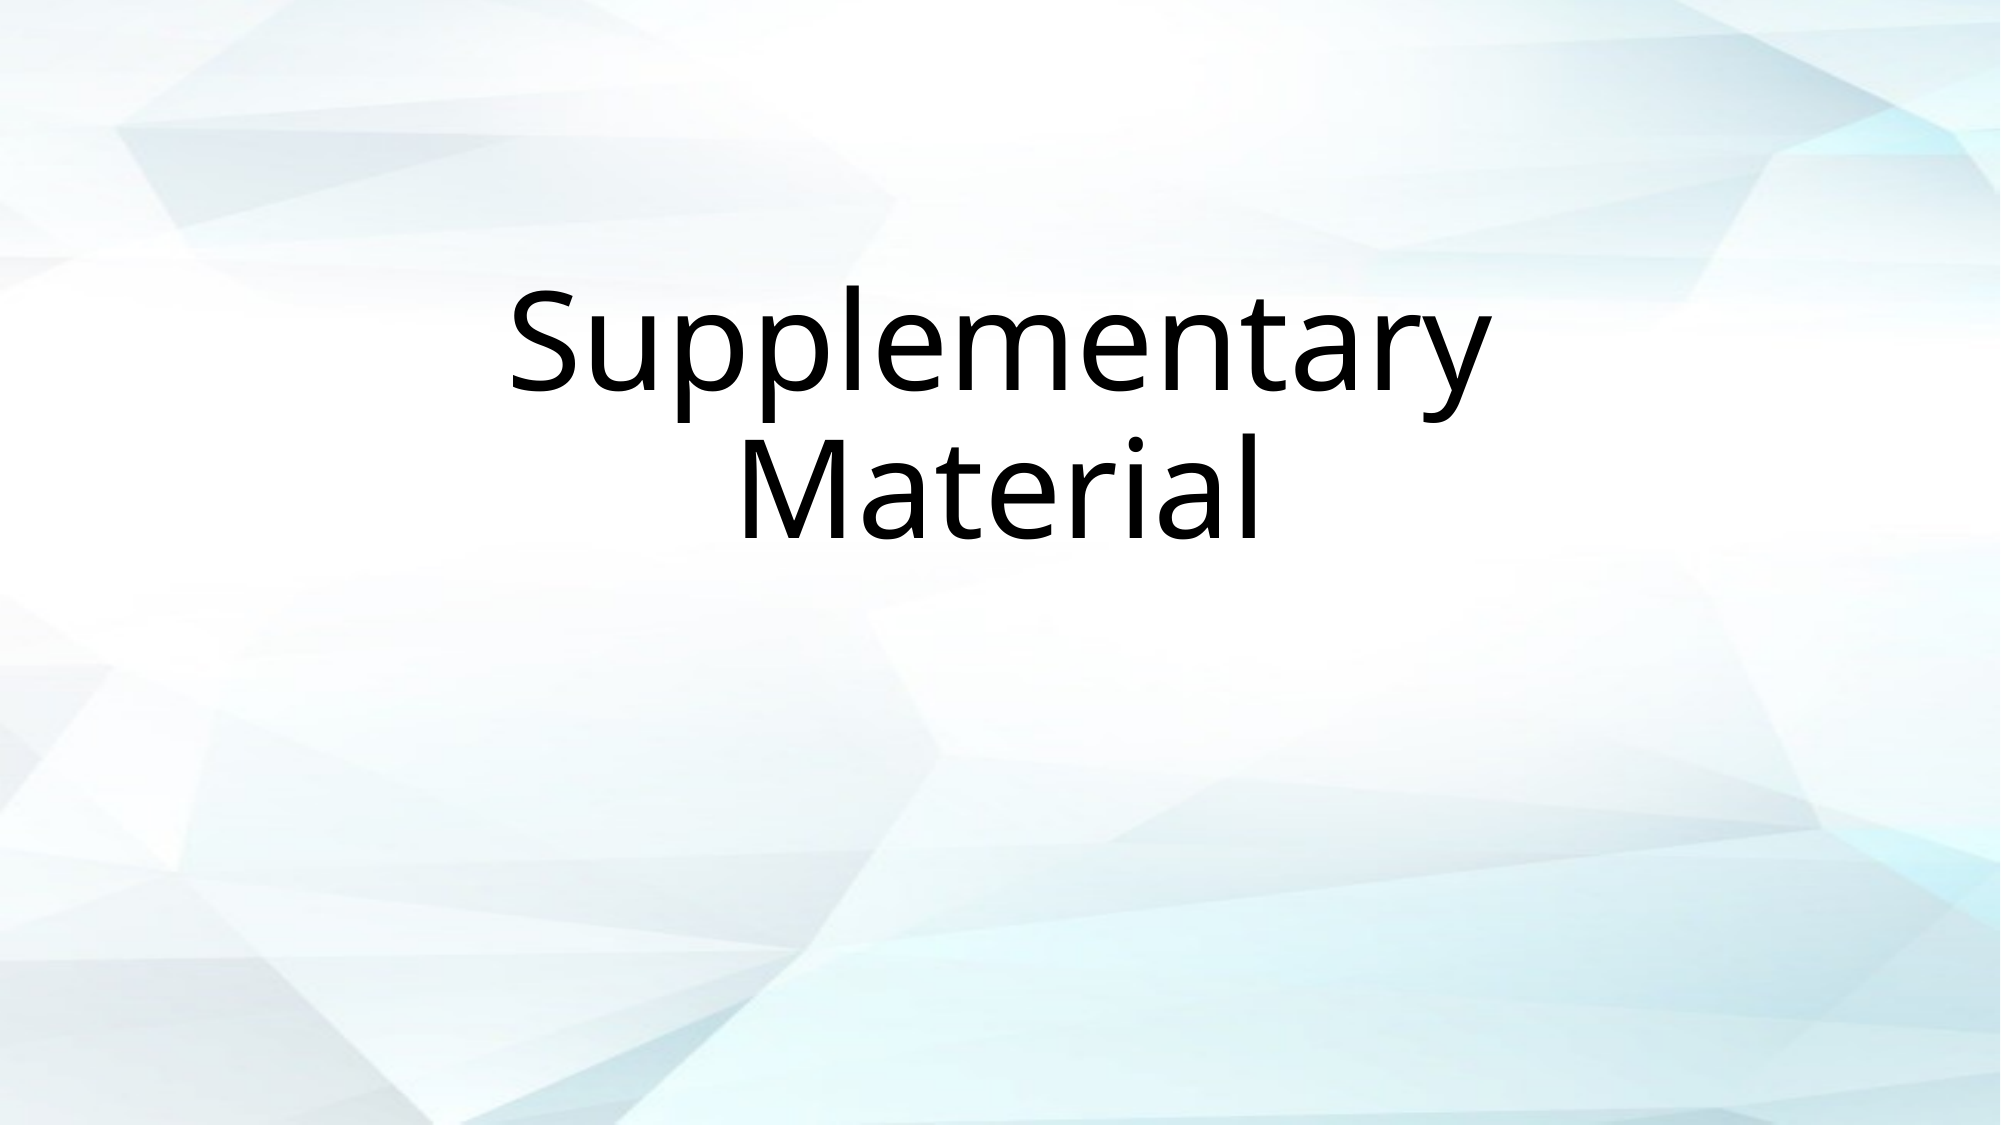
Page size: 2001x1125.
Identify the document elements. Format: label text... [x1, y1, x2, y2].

title Supplementary Material [249, 184, 1750, 576]
picture [0, 0, 2001, 1125]
